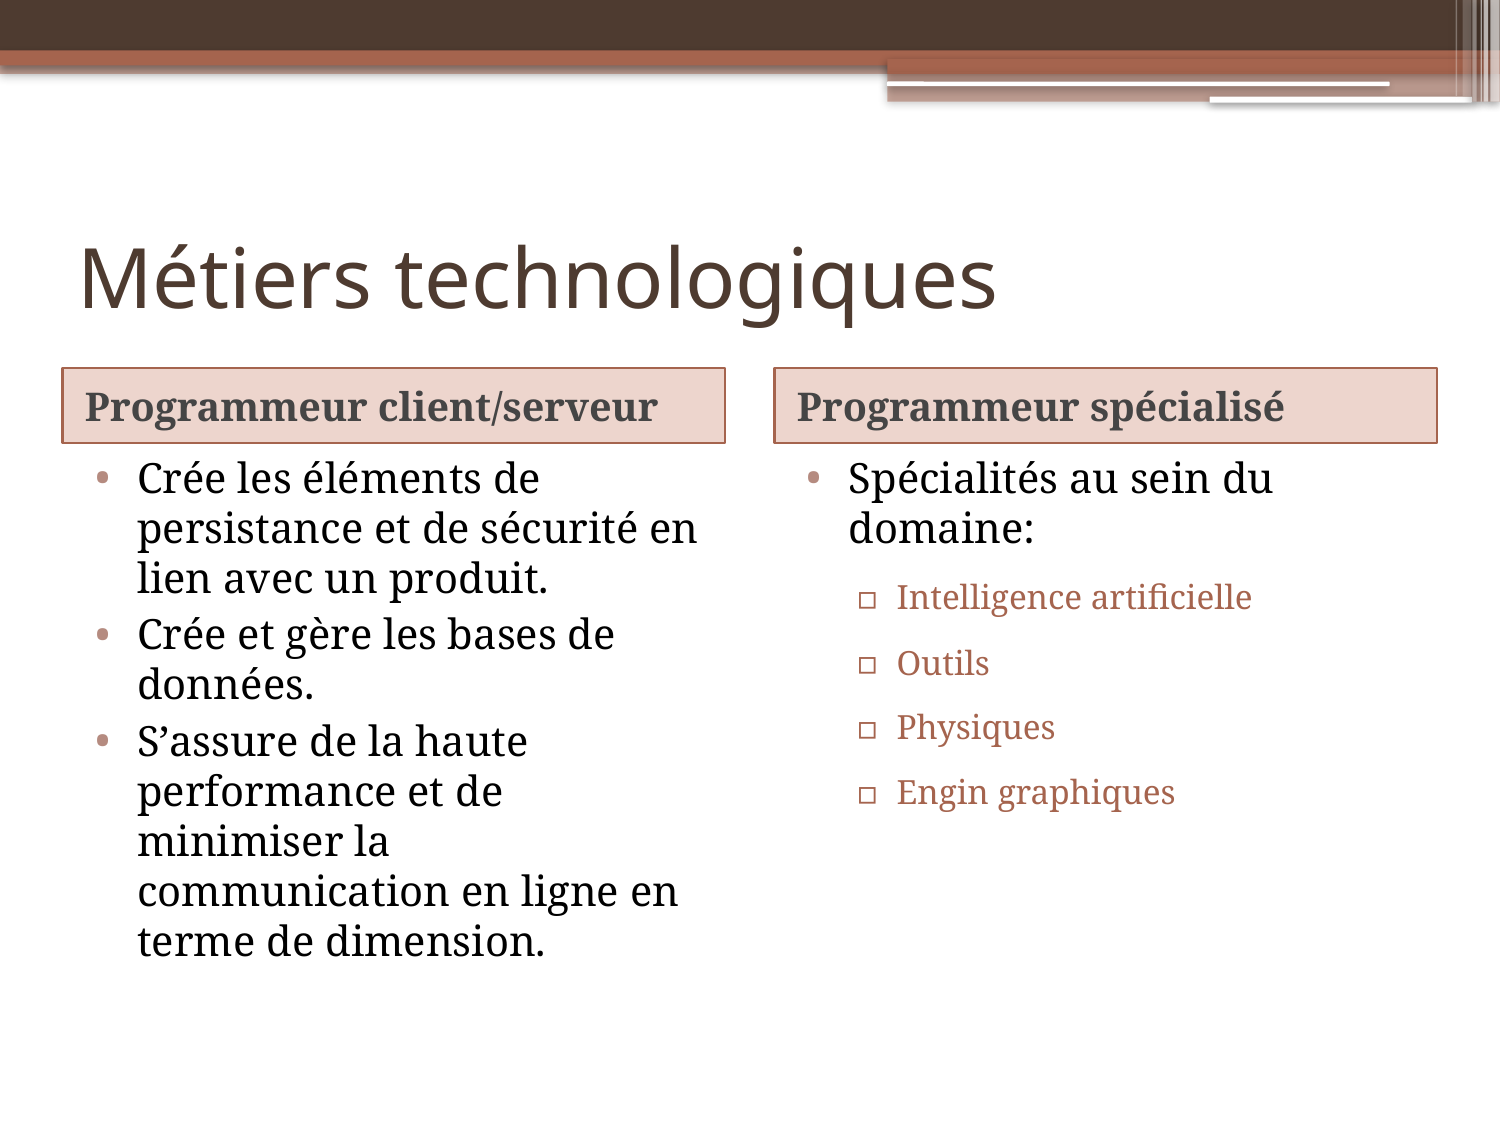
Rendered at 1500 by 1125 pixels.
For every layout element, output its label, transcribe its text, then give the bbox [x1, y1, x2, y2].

list Crée les éléments de persistance et de sécurité en lien avec un produit. Crée et gère les bases de données. S’assure de la haute performance et de minimiser la communication en ligne en terme de dimension. [62, 444, 726, 1082]
title Métiers technologiques [62, 187, 1438, 363]
list Programmeur client/serveur [61, 367, 726, 444]
list Spécialités au sein du domaine: Intelligence artificielle Outils Physiques Engin graphiques [773, 444, 1437, 1082]
list Programmeur spécialisé [773, 367, 1438, 444]
